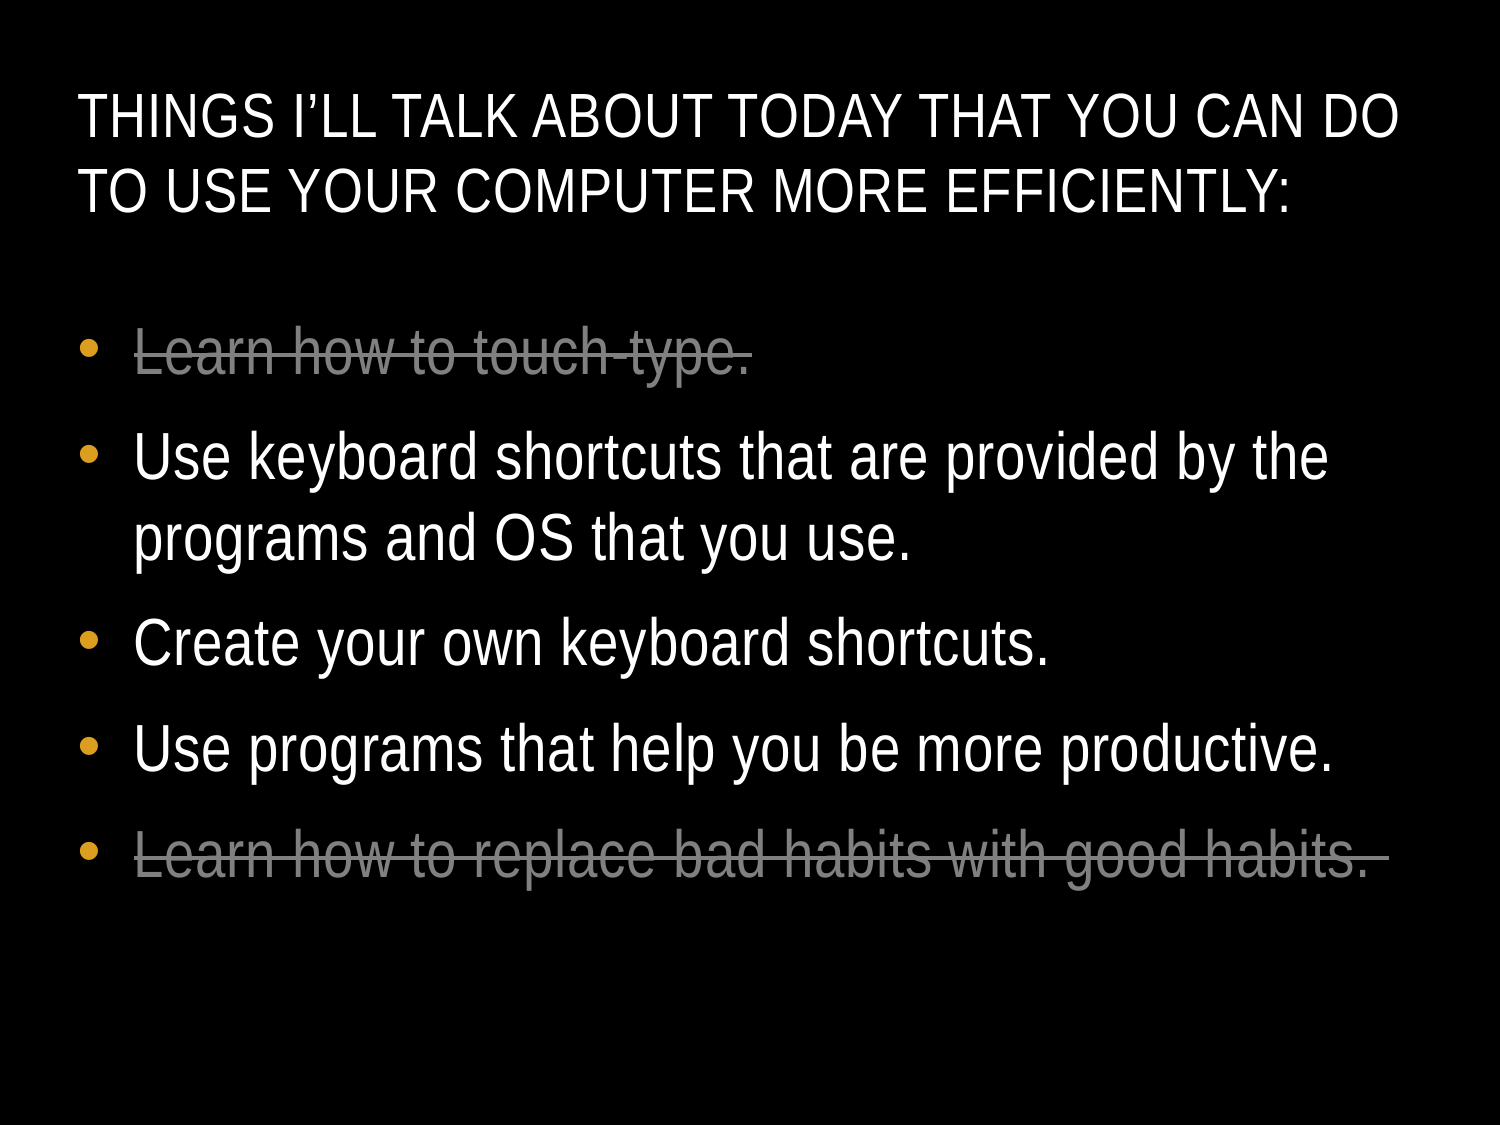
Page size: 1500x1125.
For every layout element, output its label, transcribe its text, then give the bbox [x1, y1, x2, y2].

title Things I’ll talk about today that you can do to use your computer more efficiently: [62, 45, 1438, 233]
text_box Learn how to touch-type. Use keyboard shortcuts that are provided by the programs and OS that you use. Create your own keyboard shortcuts. Use programs that help you be more productive. Learn how to replace bad habits with good habits. [62, 299, 1425, 988]
